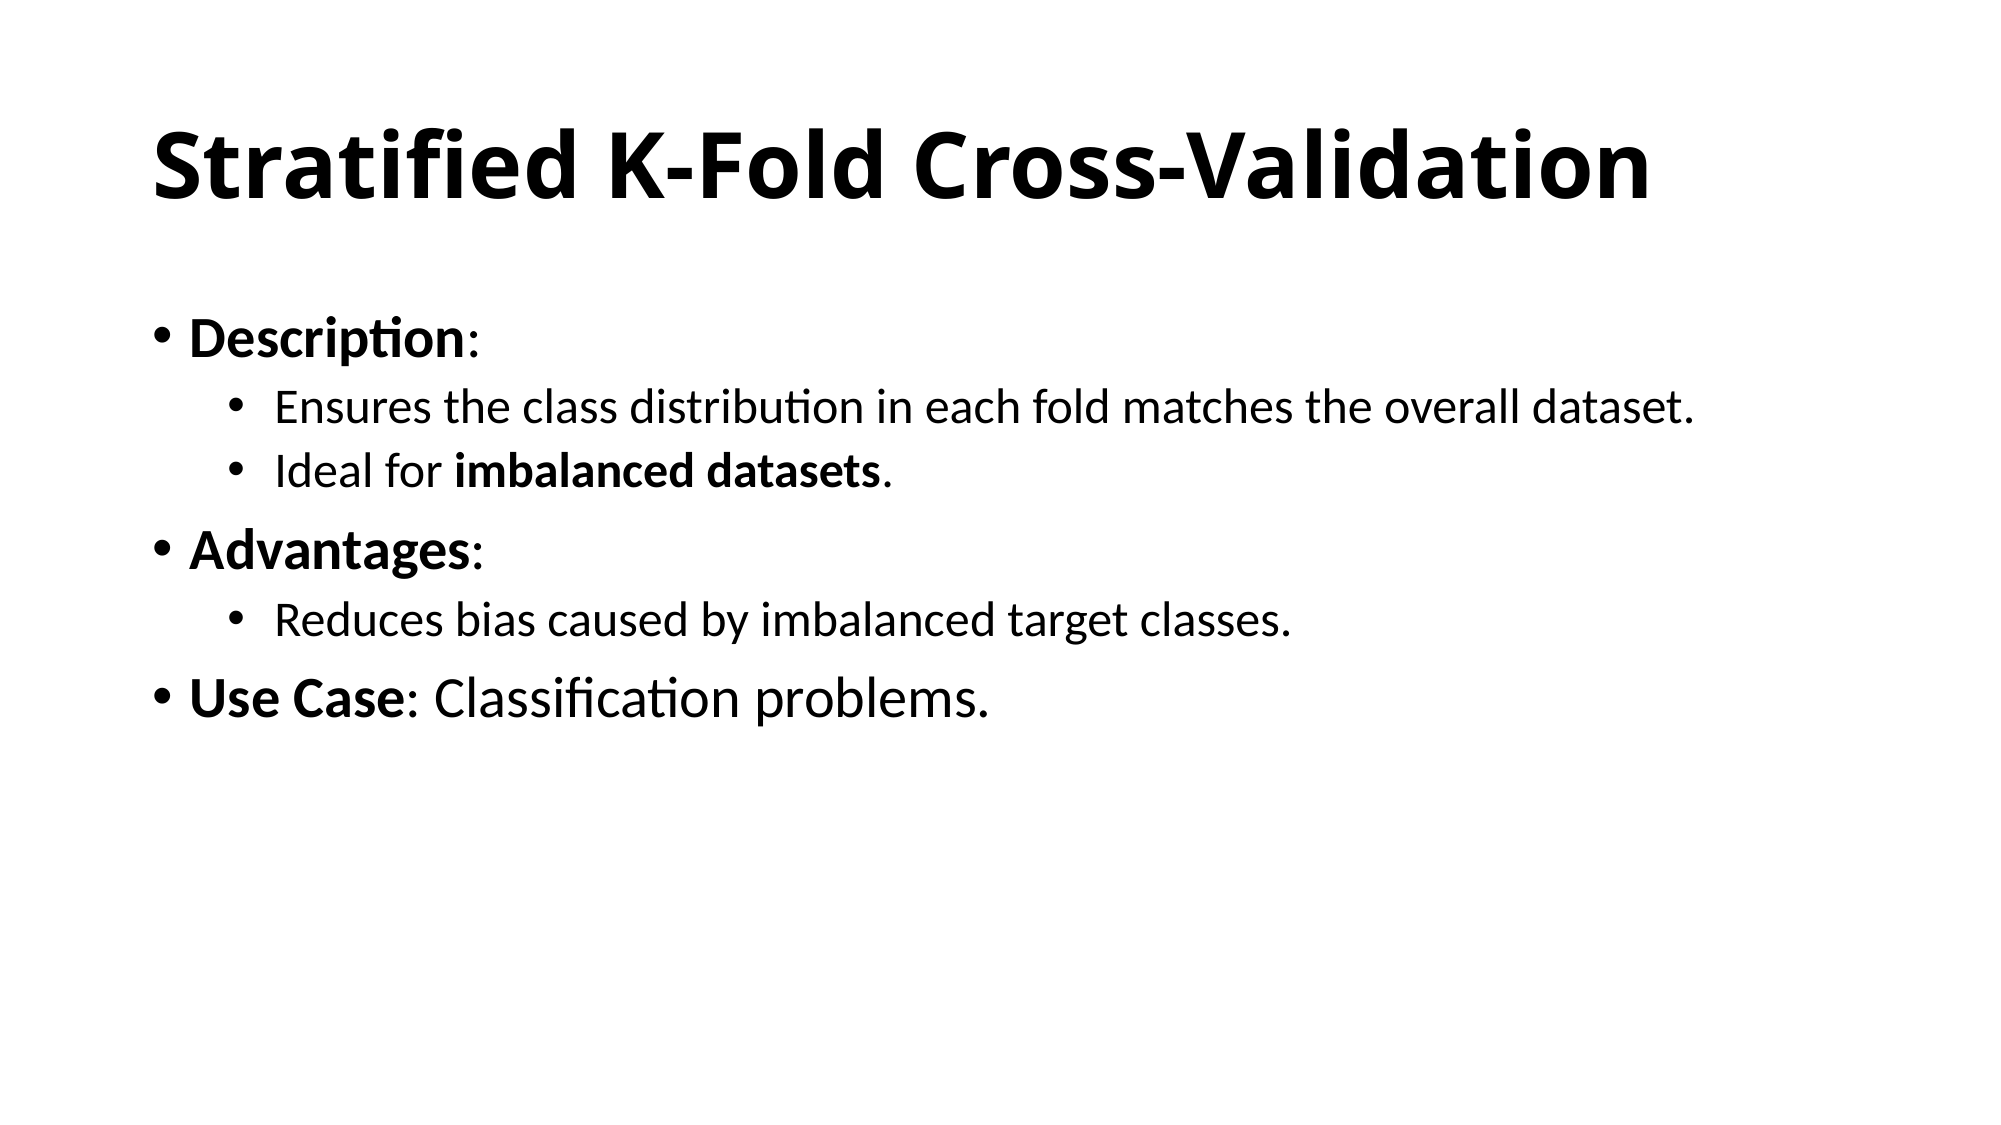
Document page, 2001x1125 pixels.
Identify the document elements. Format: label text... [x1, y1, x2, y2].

title Stratified K-Fold Cross-Validation [137, 59, 1863, 278]
list Description: Ensures the class distribution in each fold matches the overall dataset. Ideal for imbalanced datasets. Advantages: Reduces bias caused by imbalanced target classes. Use Case: Classification problems. [137, 299, 1863, 1014]
